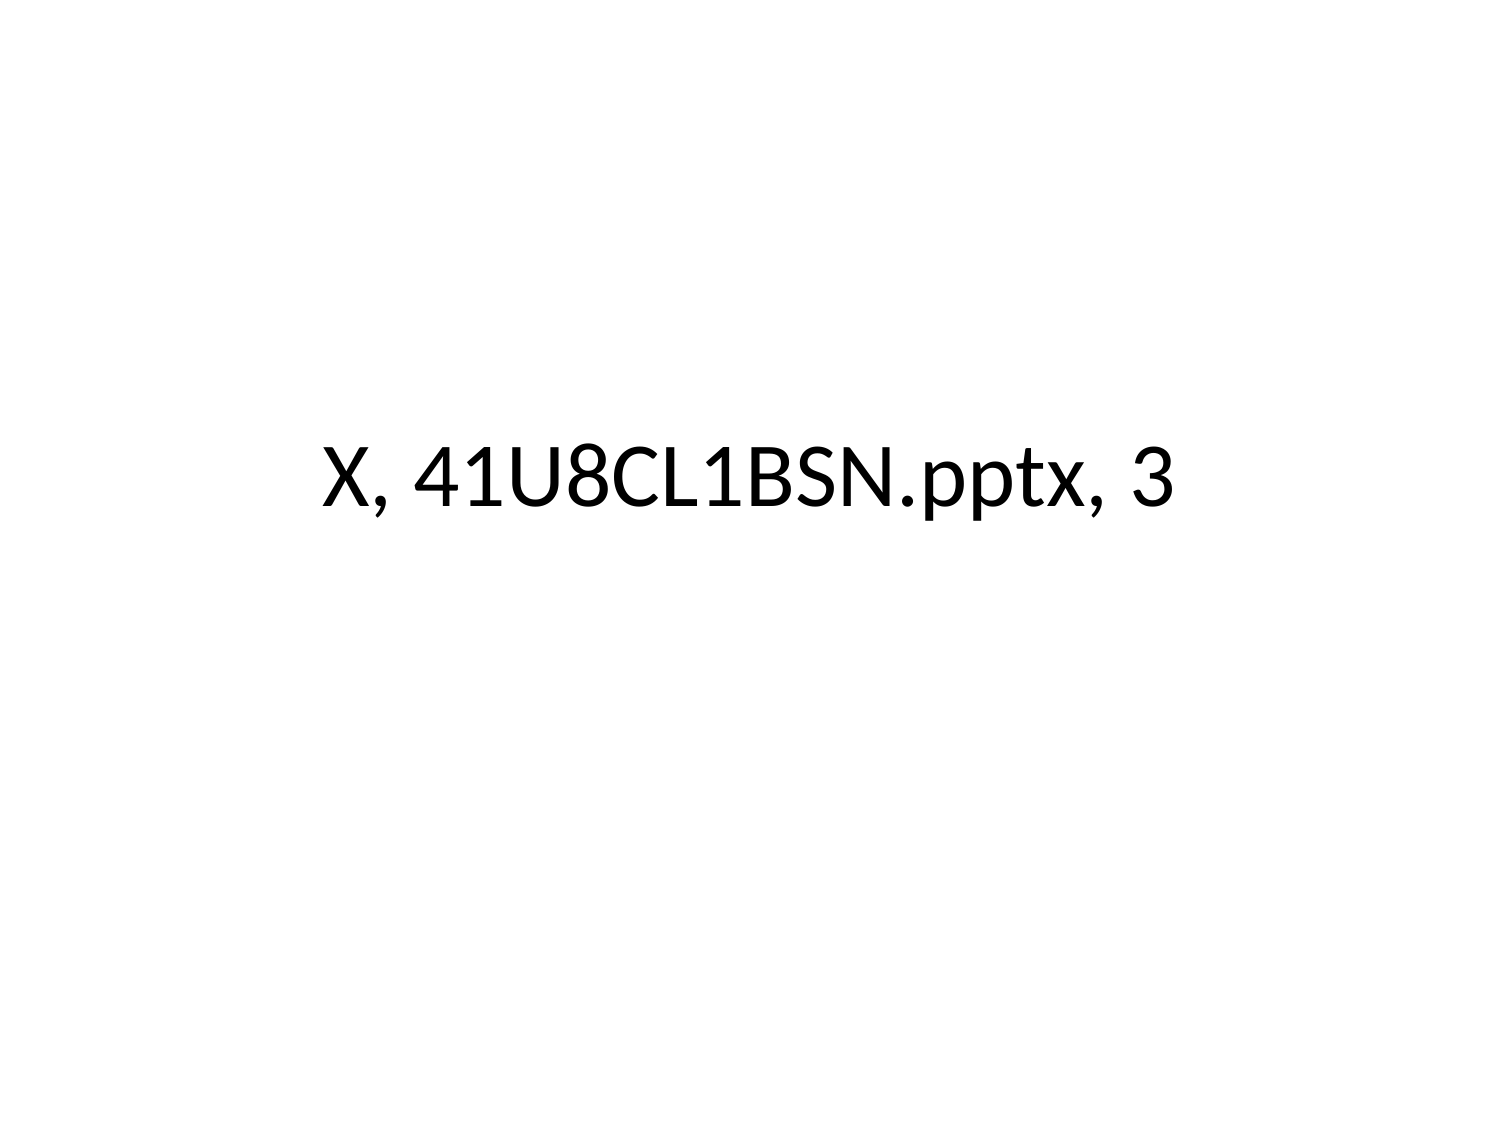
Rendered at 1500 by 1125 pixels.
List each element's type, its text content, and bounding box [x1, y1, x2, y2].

title X, 41U8CL1BSN.pptx, 3 [112, 349, 1388, 591]
